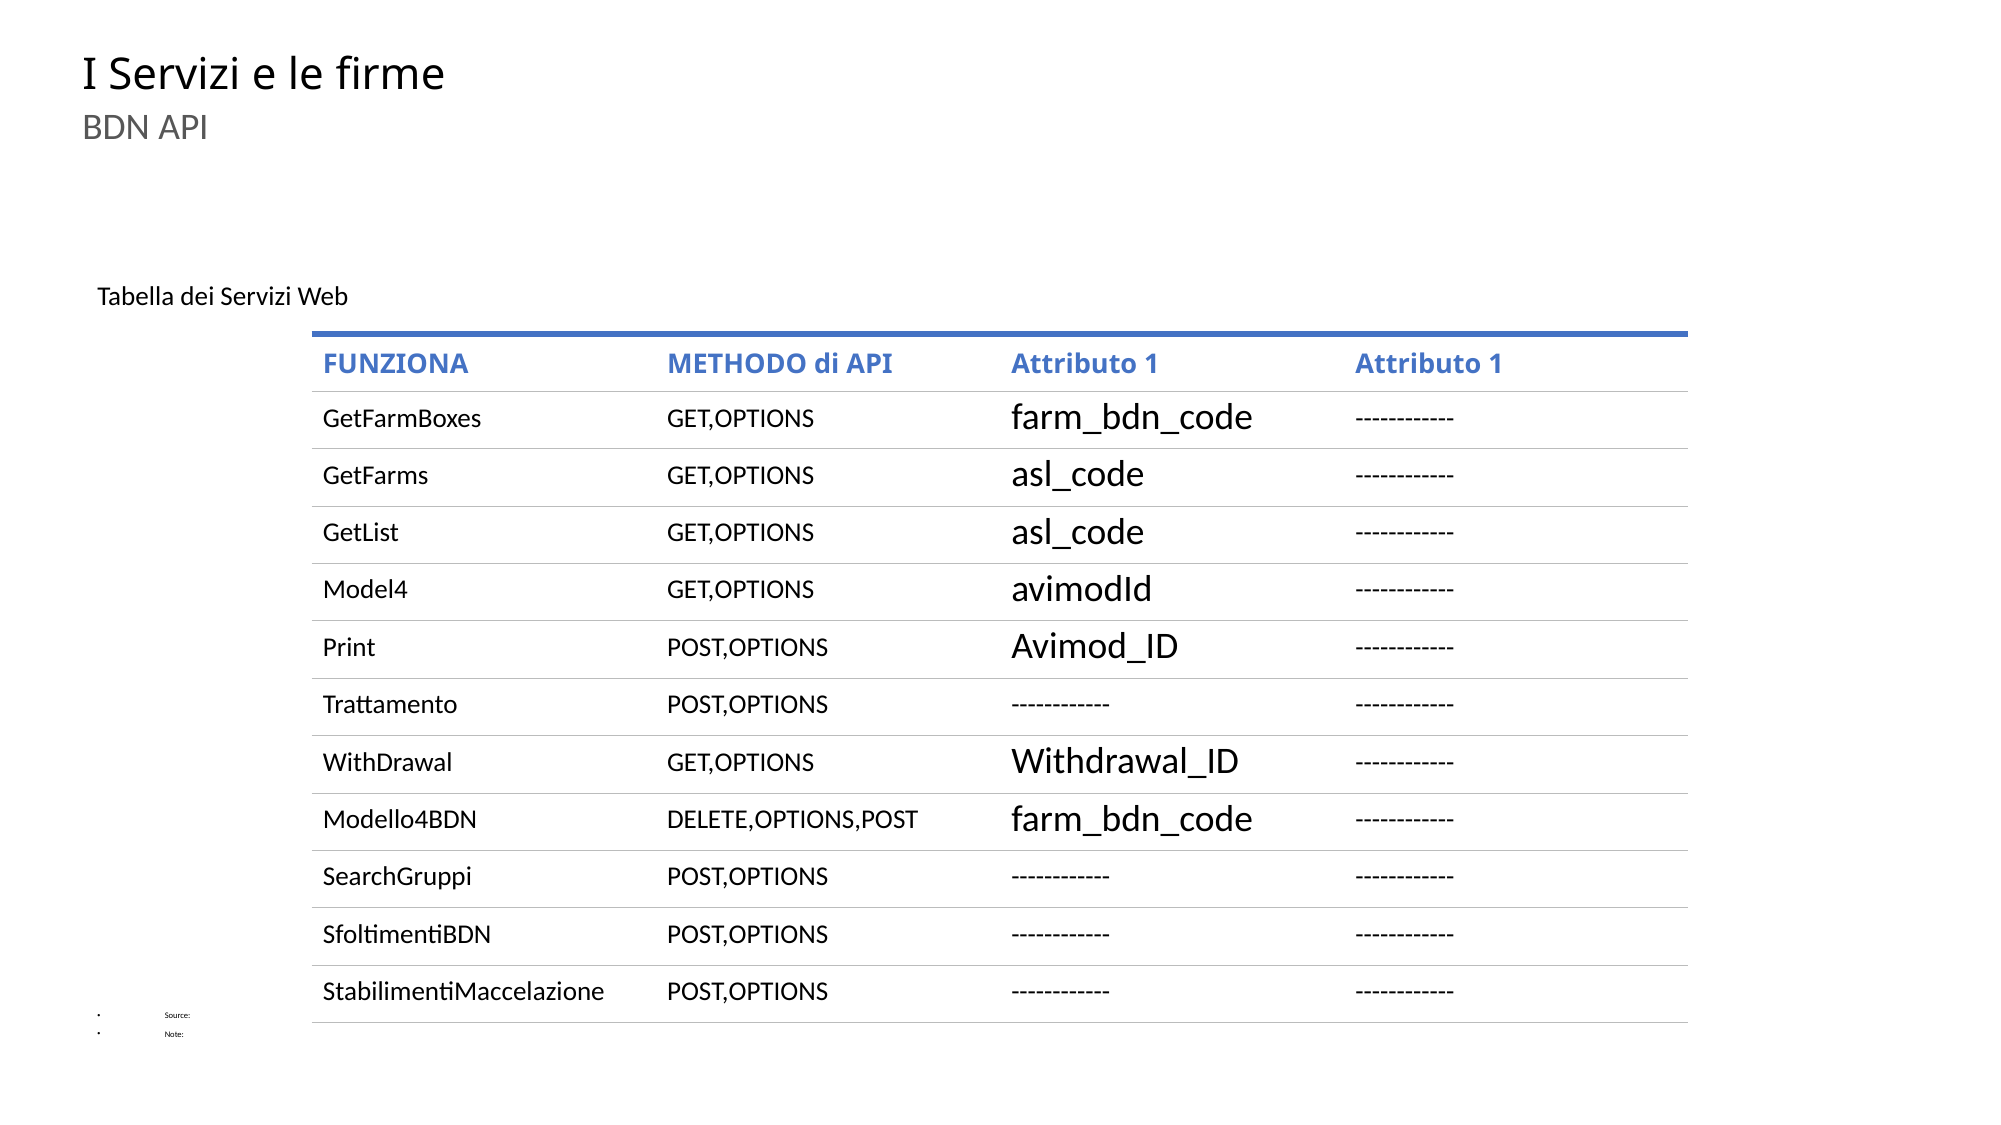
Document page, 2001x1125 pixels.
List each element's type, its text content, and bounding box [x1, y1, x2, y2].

table_cell DELETE,OPTIONS,POST [656, 794, 1000, 850]
table_cell WithDrawal [312, 736, 656, 793]
table_cell ------------ [1344, 908, 1688, 965]
table_cell POST,OPTIONS [656, 908, 1000, 965]
table_cell GET,OPTIONS [656, 507, 1000, 563]
table_cell ------------ [1000, 908, 1344, 965]
table_cell POST,OPTIONS [656, 679, 1000, 735]
table_cell GetFarmBoxes [312, 392, 656, 448]
table_cell ------------ [1344, 851, 1688, 907]
table_cell asl_code [1000, 449, 1344, 506]
table_cell StabilimentiMaccelazione [312, 966, 656, 1004]
table_cell ------------ [1344, 621, 1688, 678]
table_cell GET,OPTIONS [656, 736, 1000, 793]
table_header FUNZIONA [312, 337, 656, 391]
table_cell ------------ [1344, 679, 1688, 735]
table_cell ------------ [1000, 966, 1344, 1004]
table_cell GetFarms [312, 449, 656, 506]
table_cell farm_bdn_code [1000, 794, 1344, 850]
table_cell ------------ [1344, 449, 1688, 506]
table_cell ------------ [1344, 736, 1688, 793]
list Tabella dei Servizi Web [82, 274, 1918, 334]
table_cell farm_bdn_code [1000, 392, 1344, 448]
table_cell ------------ [1344, 507, 1688, 563]
table_cell asl_code [1000, 507, 1344, 563]
table_cell POST,OPTIONS [656, 621, 1000, 678]
list Source: Note: [82, 1004, 1918, 1047]
table_cell avimodId [1000, 564, 1344, 620]
table_cell Model4 [312, 564, 656, 620]
table_cell GET,OPTIONS [656, 564, 1000, 620]
table_cell GET,OPTIONS [656, 392, 1000, 448]
table_cell ------------ [1344, 966, 1688, 1004]
table_header METHODO di API [656, 337, 1000, 391]
table_cell ------------ [1344, 794, 1688, 850]
table_cell Modello4BDN [312, 794, 656, 850]
table_cell POST,OPTIONS [656, 966, 1000, 1004]
title I Servizi e le firme [82, 52, 1918, 107]
table_cell POST,OPTIONS [656, 851, 1000, 907]
table_cell SearchGruppi [312, 851, 656, 907]
table_cell Avimod_ID [1000, 621, 1344, 678]
table_header Attributo 1 [1000, 337, 1344, 391]
table_cell GET,OPTIONS [656, 449, 1000, 506]
table_cell Trattamento [312, 679, 656, 735]
table_cell Withdrawal_ID [1000, 736, 1344, 793]
table_cell ------------ [1000, 851, 1344, 907]
table_cell ------------ [1344, 392, 1688, 448]
table_cell ------------ [1344, 564, 1688, 620]
table_cell GetList [312, 507, 656, 563]
table_cell Print [312, 621, 656, 678]
table_cell ------------ [1000, 679, 1344, 735]
table_header Attributo 1 [1344, 337, 1688, 391]
table_cell SfoltimentiBDN [312, 908, 656, 965]
list BDN API [82, 107, 1918, 232]
